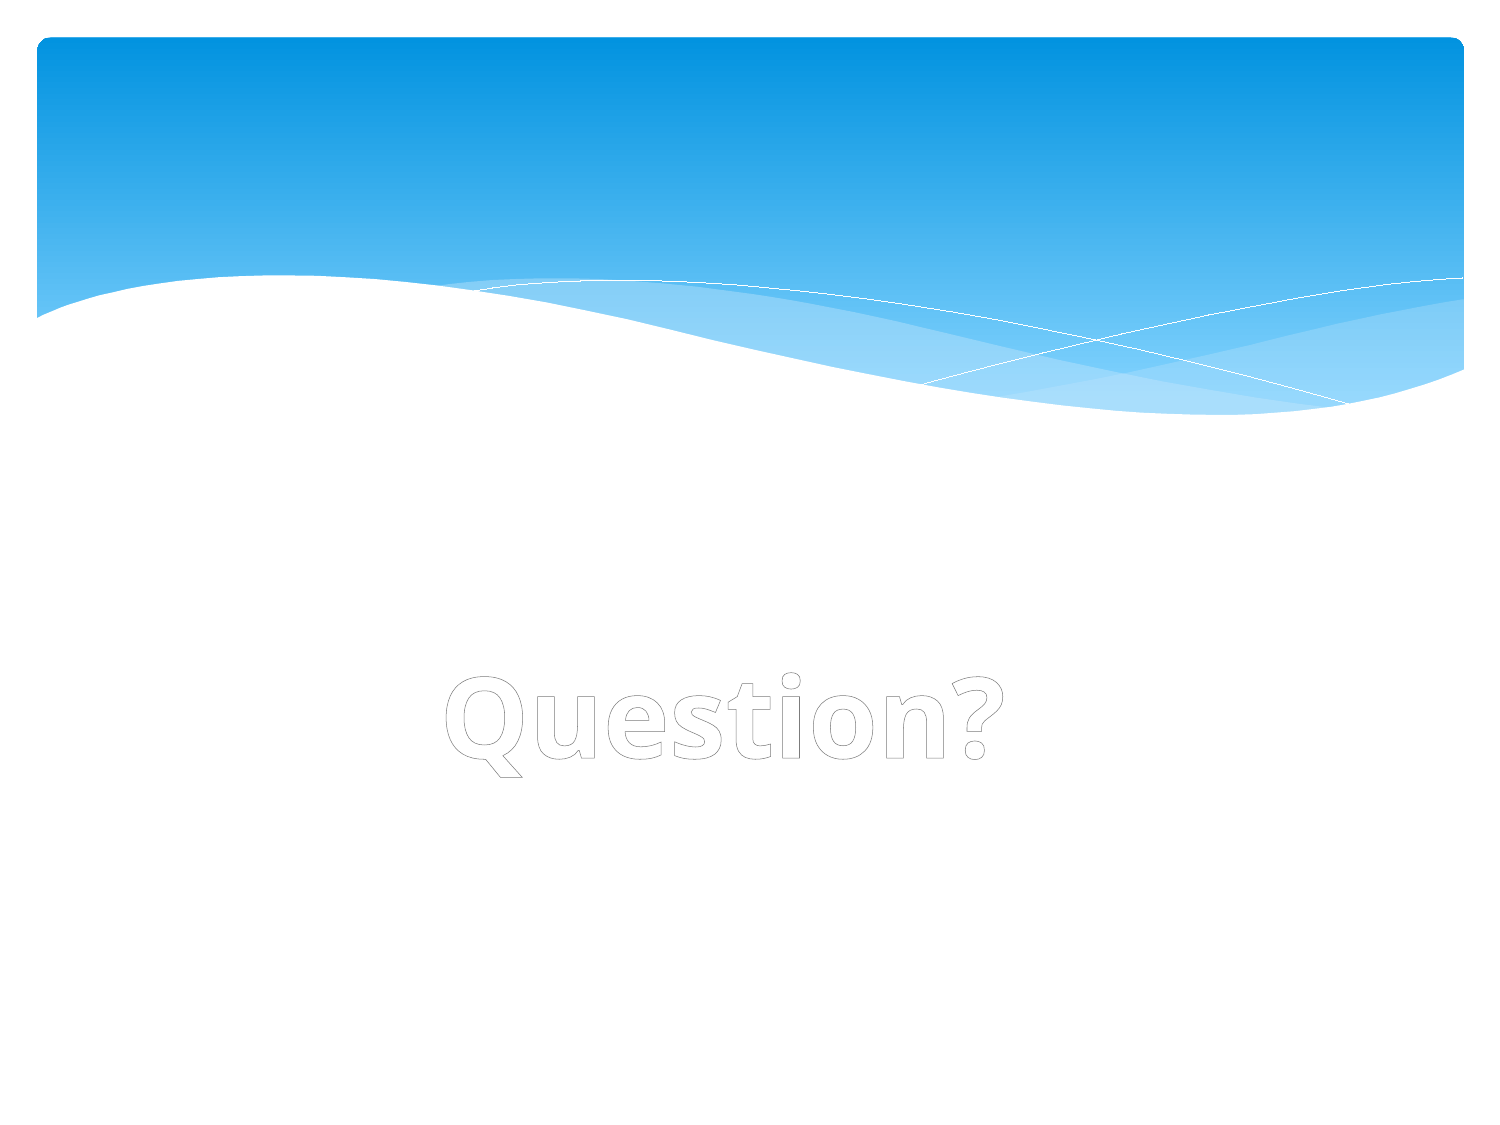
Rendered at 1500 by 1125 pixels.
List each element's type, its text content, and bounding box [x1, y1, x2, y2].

text_box Question? [424, 638, 1021, 789]
